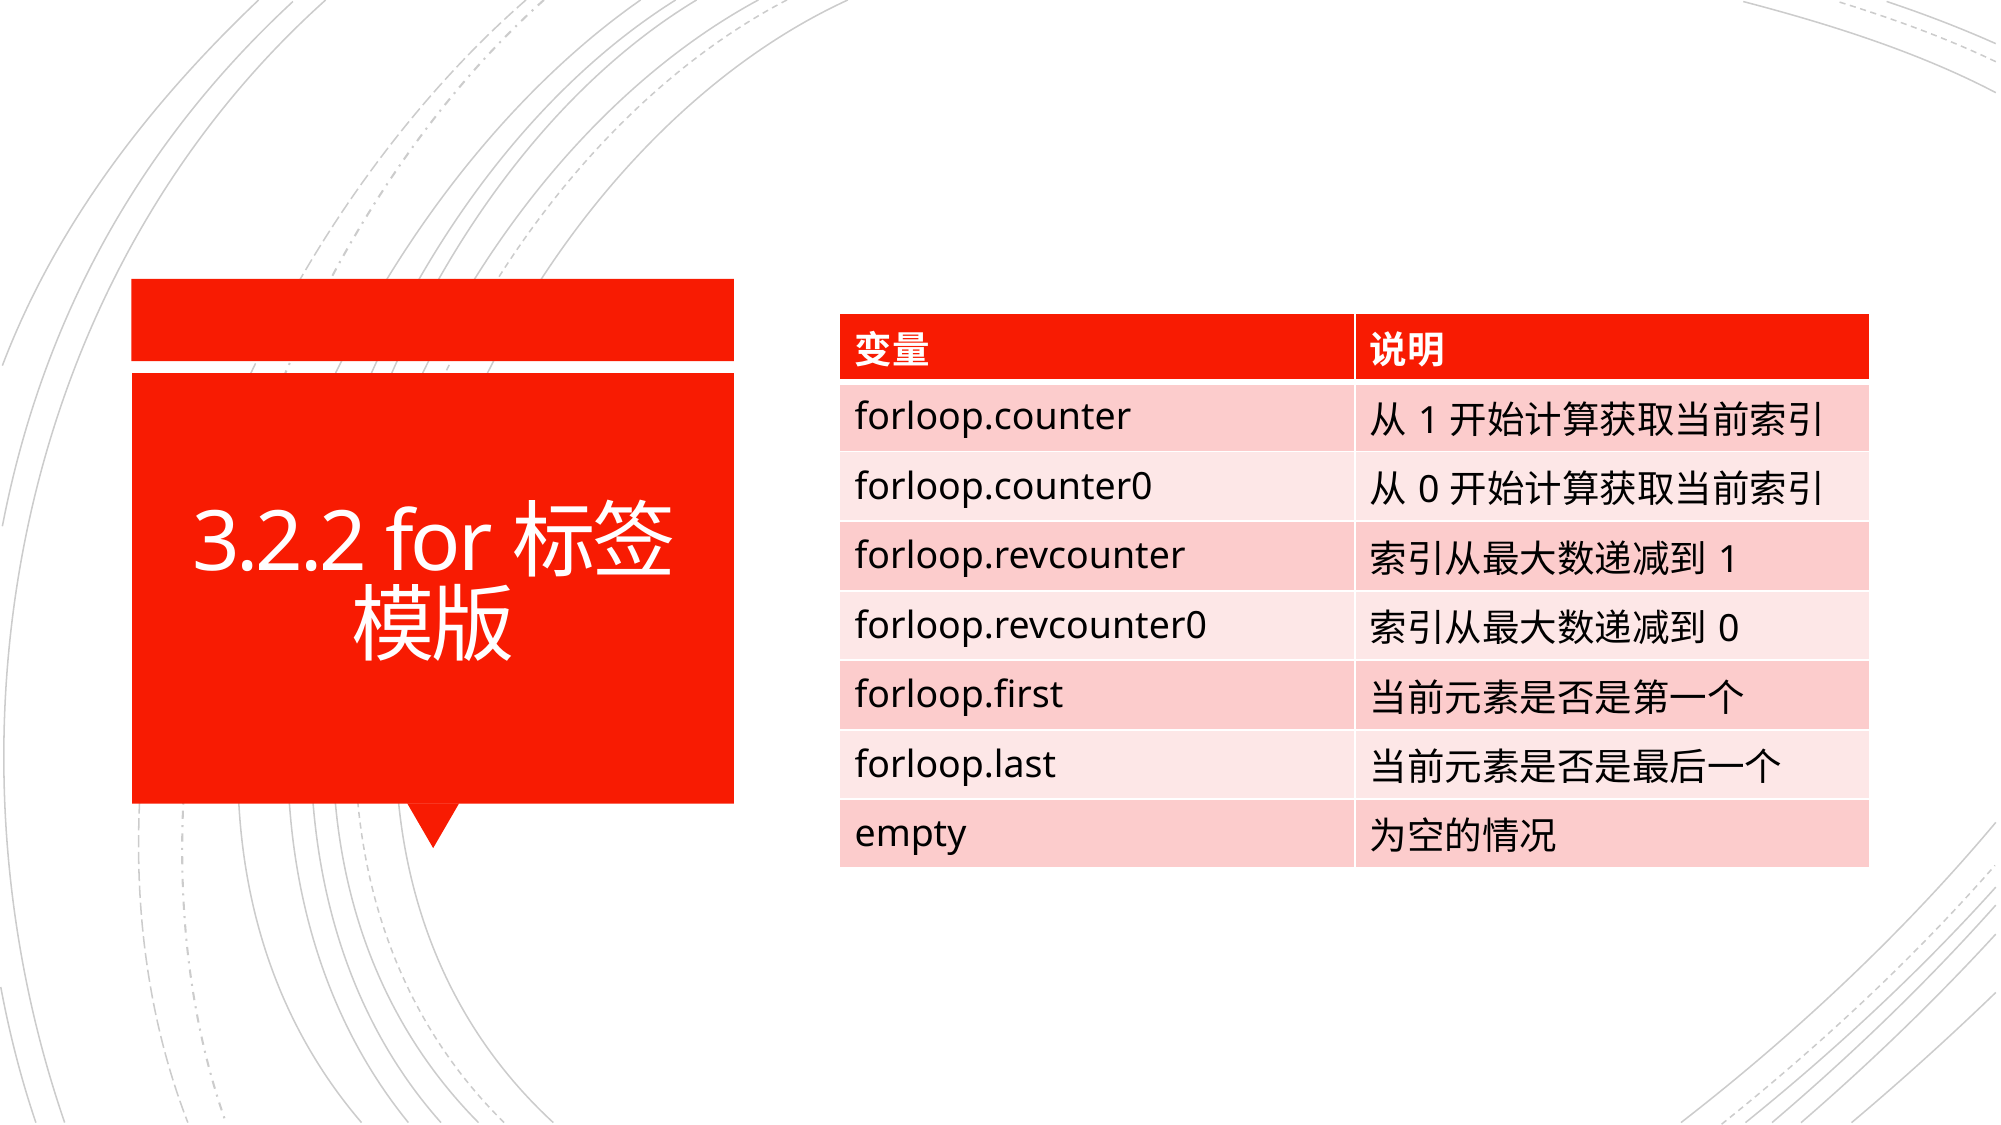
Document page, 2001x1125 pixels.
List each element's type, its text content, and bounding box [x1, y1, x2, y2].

table_cell forloop.revcounter0 [840, 592, 1354, 659]
table_cell forloop.counter0 [840, 452, 1354, 520]
title 3.2.2 for标签模版 [145, 385, 720, 789]
table_cell 索引从最大数递减到0 [1356, 592, 1869, 659]
table_cell 当前元素是否是最后一个 [1356, 731, 1869, 798]
table_cell 当前元素是否是第一个 [1356, 661, 1869, 729]
table_cell forloop.revcounter [840, 522, 1354, 590]
table_cell 从1开始计算获取当前索引 [1356, 385, 1869, 451]
table_cell forloop.last [840, 731, 1354, 798]
table_cell 为空的情况 [1356, 800, 1869, 867]
table_cell forloop.counter [840, 385, 1354, 451]
table_cell forloop.first [840, 661, 1354, 729]
table_cell 从0开始计算获取当前索引 [1356, 452, 1869, 520]
table_cell 索引从最大数递减到1 [1356, 522, 1869, 590]
table_header 变量 [840, 314, 1354, 379]
table_cell empty [840, 800, 1354, 867]
table_header 说明 [1356, 314, 1869, 379]
